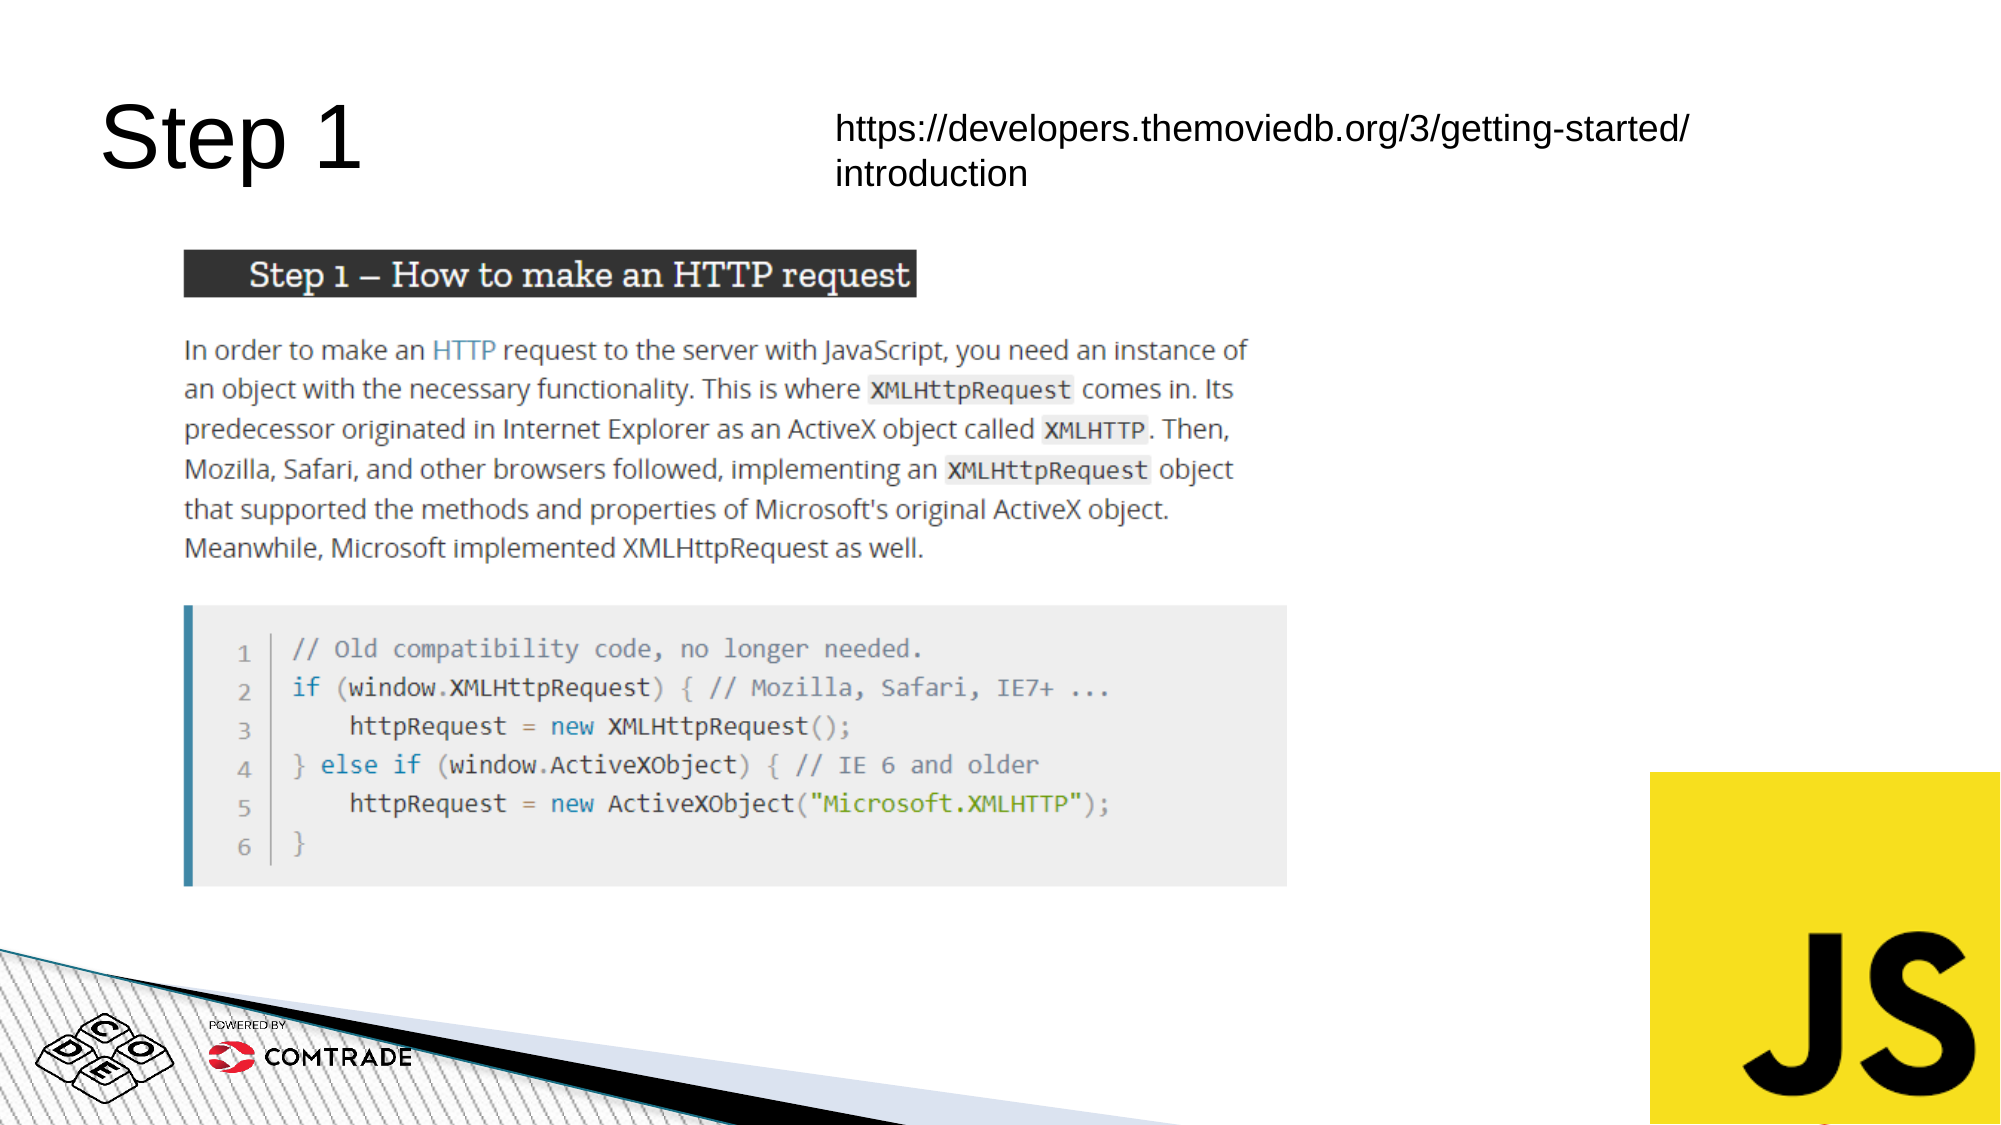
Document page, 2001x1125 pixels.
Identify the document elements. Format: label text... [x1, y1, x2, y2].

picture [1649, 772, 2001, 1125]
text_box https://developers.themoviedb.org/3/getting-started/introduction [820, 96, 1821, 201]
title Step 1 [99, 44, 1900, 233]
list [141, 247, 1288, 901]
picture [0, 952, 724, 1125]
